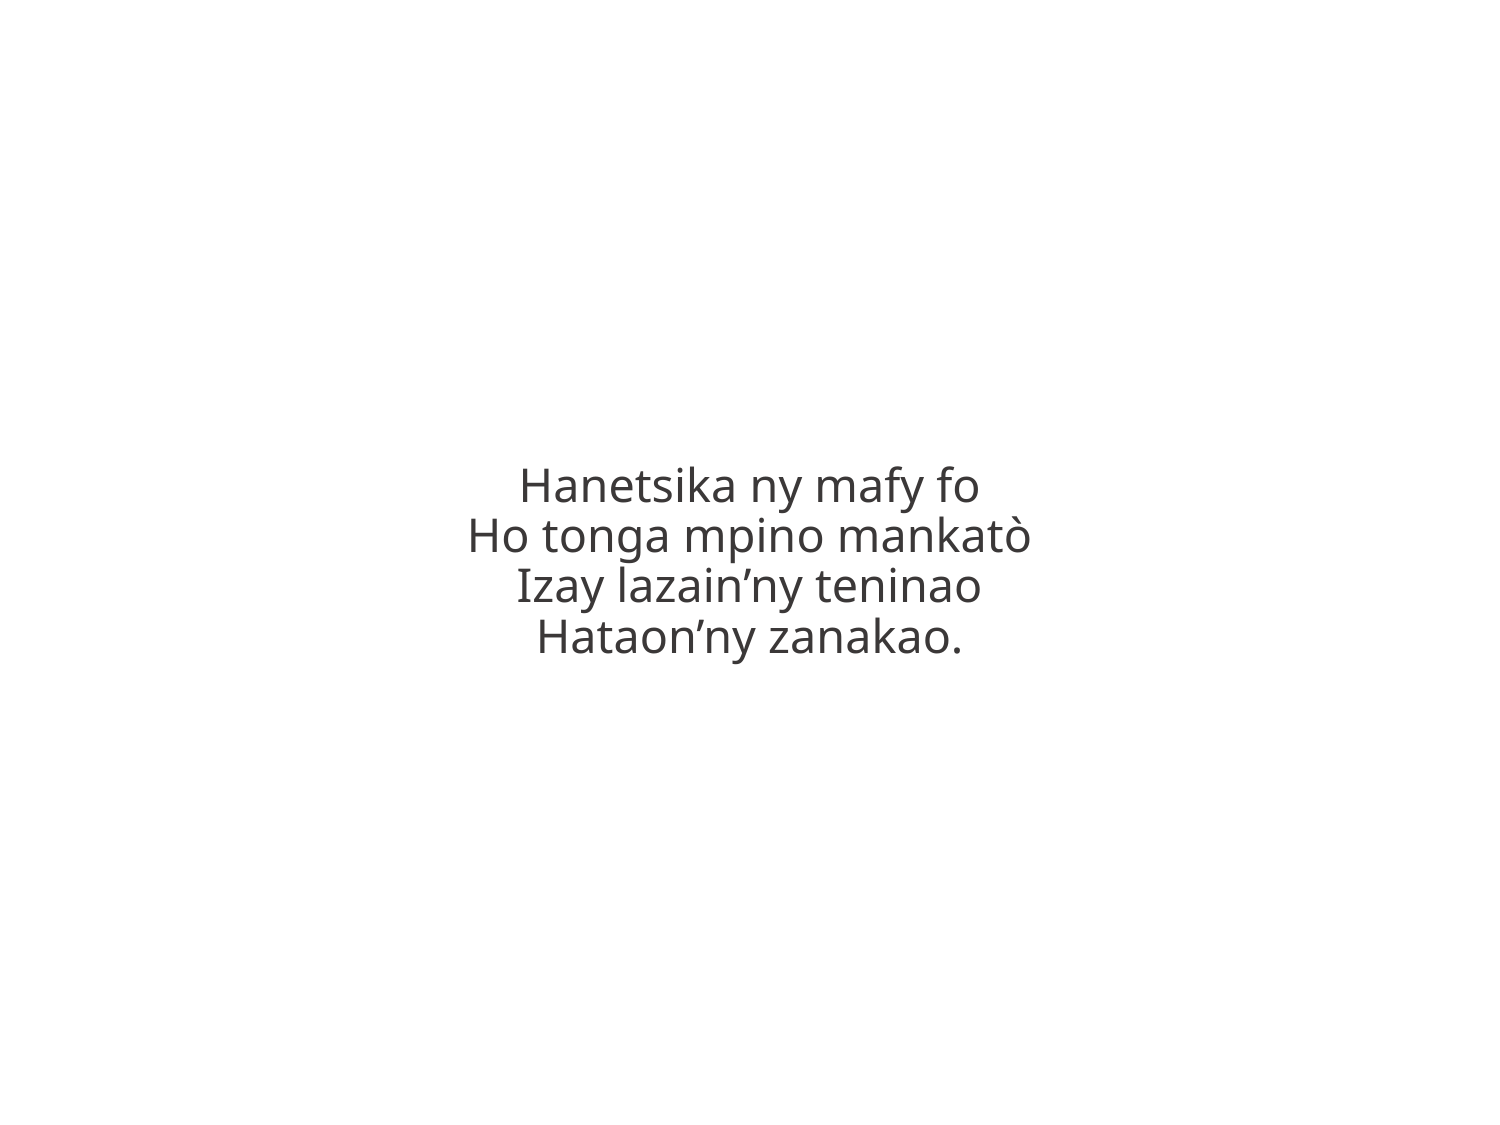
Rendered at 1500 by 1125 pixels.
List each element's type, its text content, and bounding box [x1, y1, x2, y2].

title Hanetsika ny mafy fo Ho tonga mpino mankatò Izay lazain’ny teninao Hataon’ny zanakao. [9, 453, 1491, 672]
